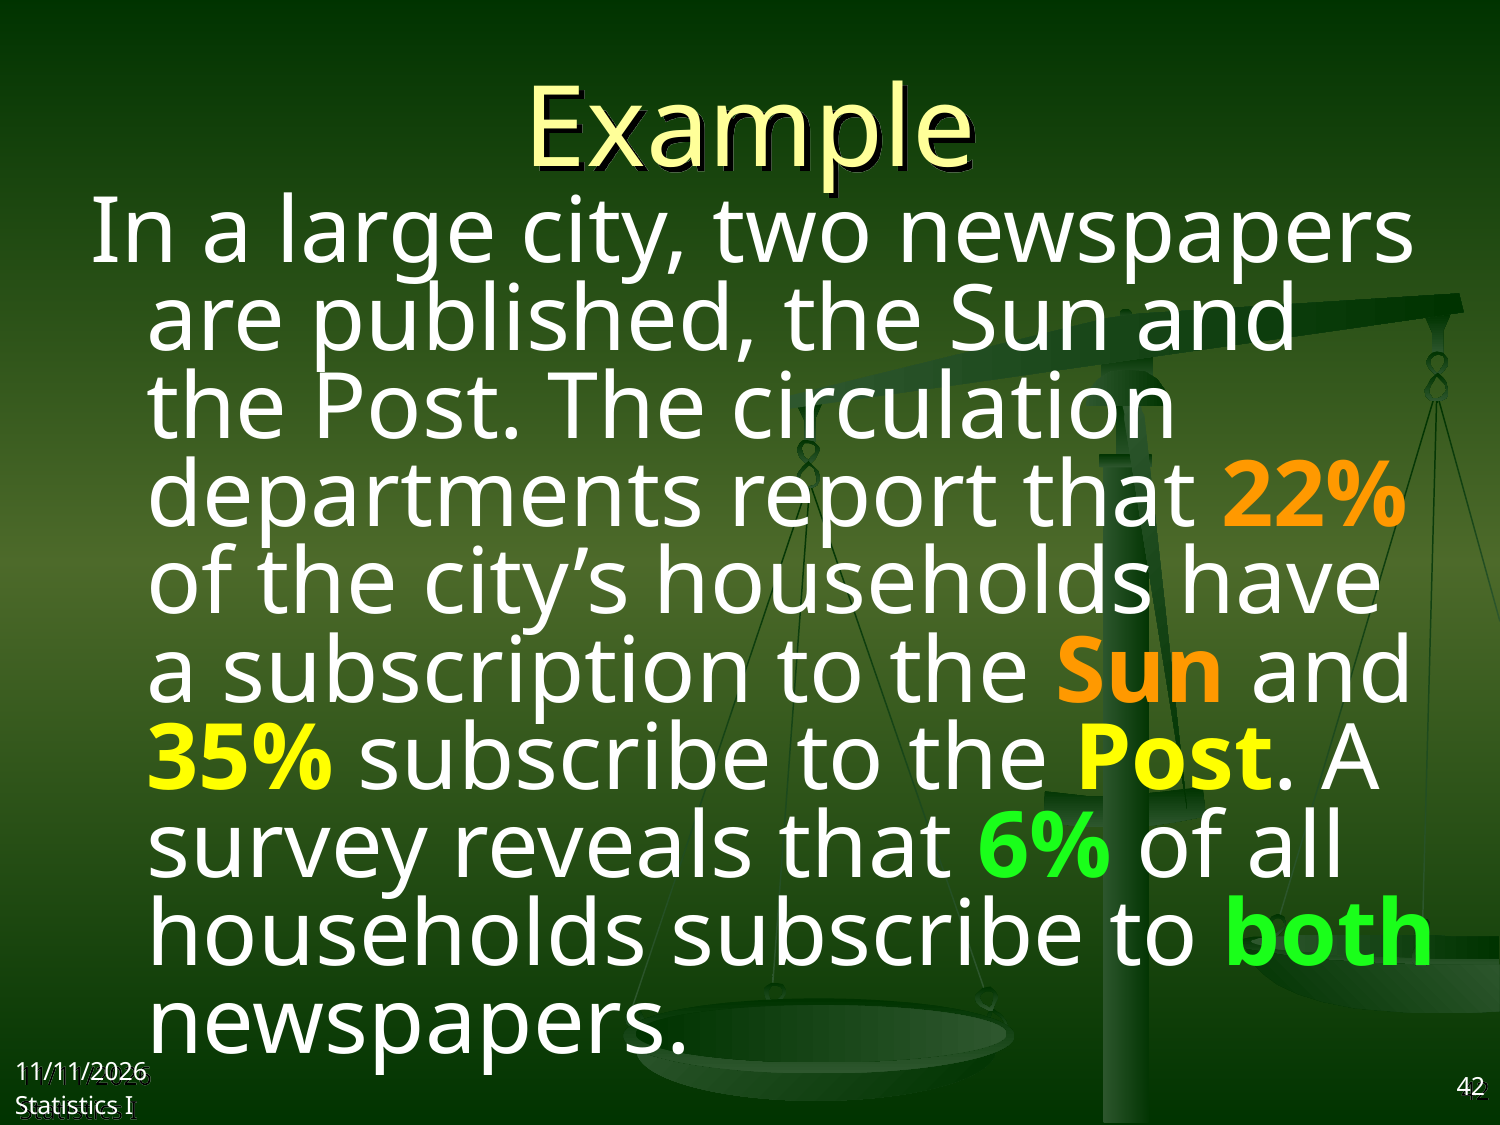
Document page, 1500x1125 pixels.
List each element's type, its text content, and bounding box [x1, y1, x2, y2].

title Example [74, 45, 1426, 184]
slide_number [0, 1049, 351, 1125]
list In a large city, two newspapers are published, the Sun and the Post. The circulation departments report that 22% of the city’s households have a subscription to the Sun and 35% subscribe to the Post. A survey reveals that 6% of all households subscribe to both newspapers. [74, 184, 1471, 1083]
slide_number 42 [1149, 1049, 1500, 1125]
